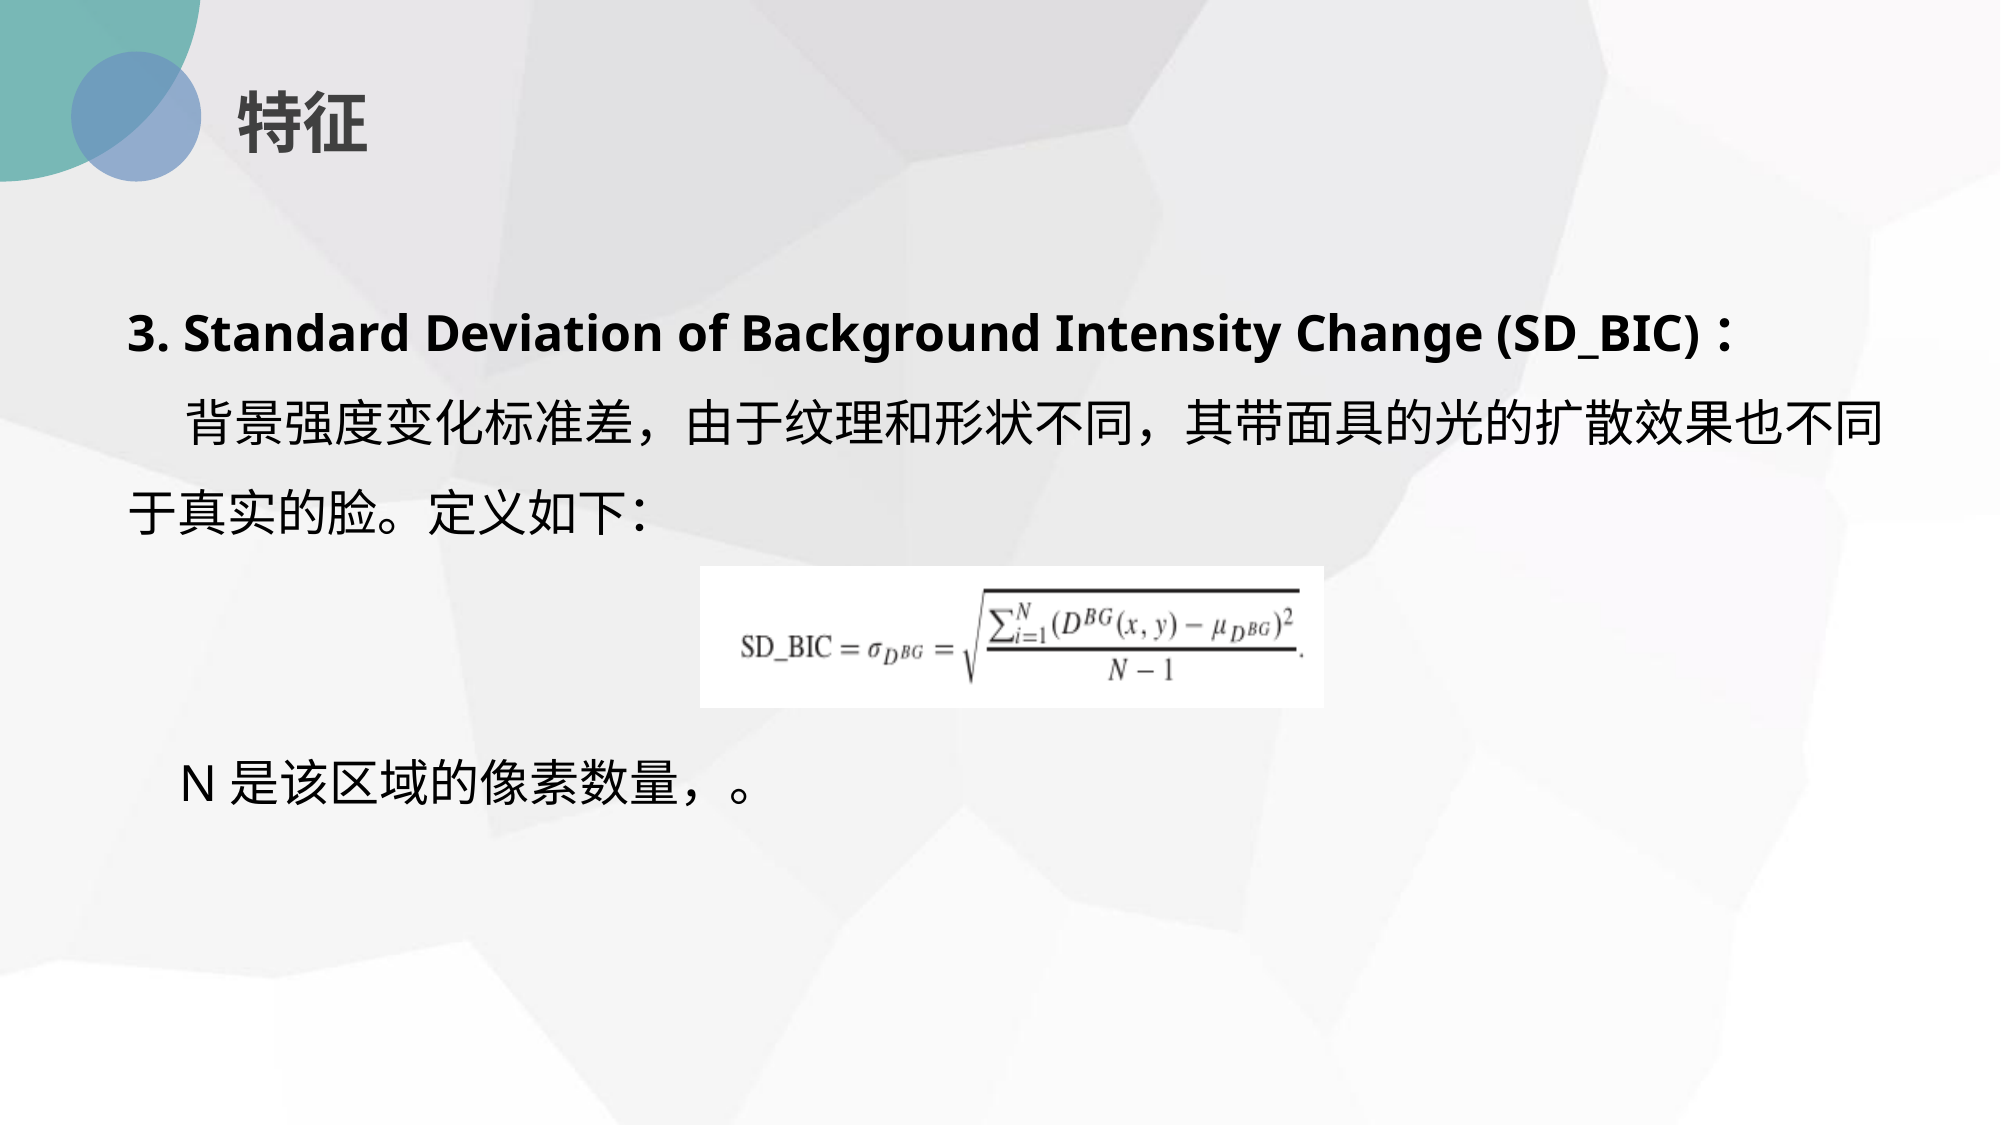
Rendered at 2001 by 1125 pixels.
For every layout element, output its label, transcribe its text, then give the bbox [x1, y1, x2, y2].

text_box [0, 0, 202, 183]
picture [0, 0, 2001, 1125]
text_box [70, 50, 203, 183]
text_box 特征 [221, 73, 385, 169]
